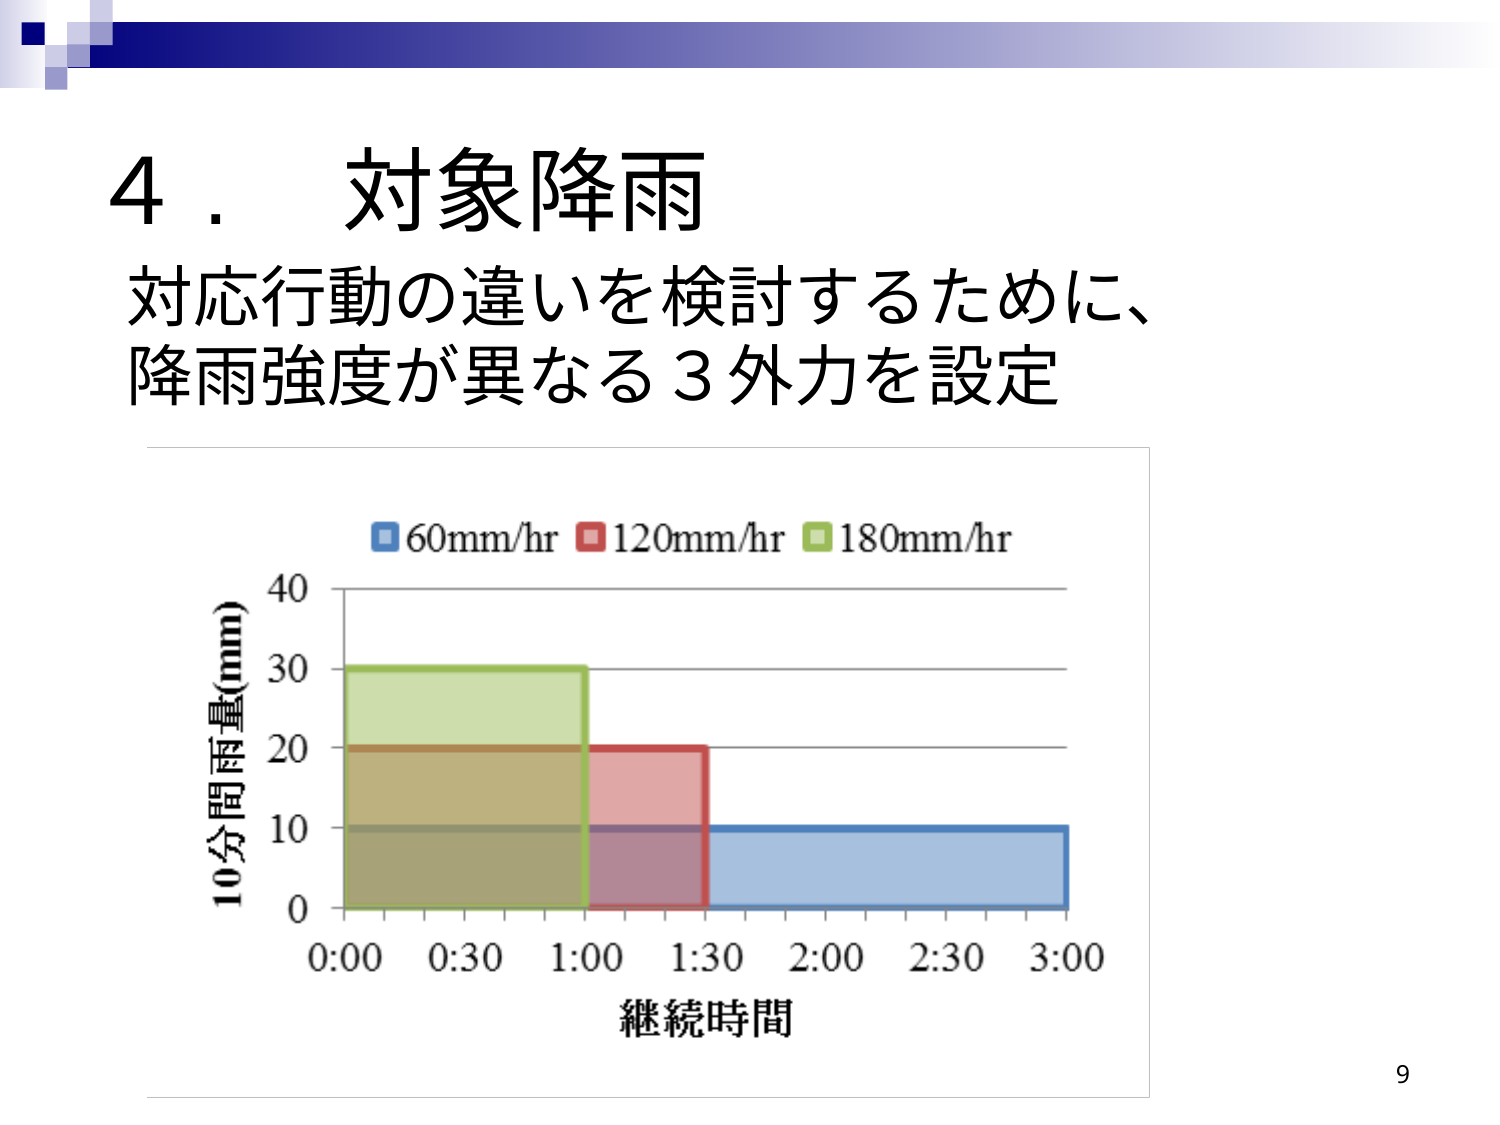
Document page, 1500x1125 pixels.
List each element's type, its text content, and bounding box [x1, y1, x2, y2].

title ４. 対象降雨 [75, 75, 1425, 300]
picture [147, 446, 1152, 1101]
slide_number 9 [1156, 1025, 1425, 1100]
text_box 対応行動の違いを検討するために、 降雨強度が異なる３外力を設定 [112, 246, 1341, 422]
